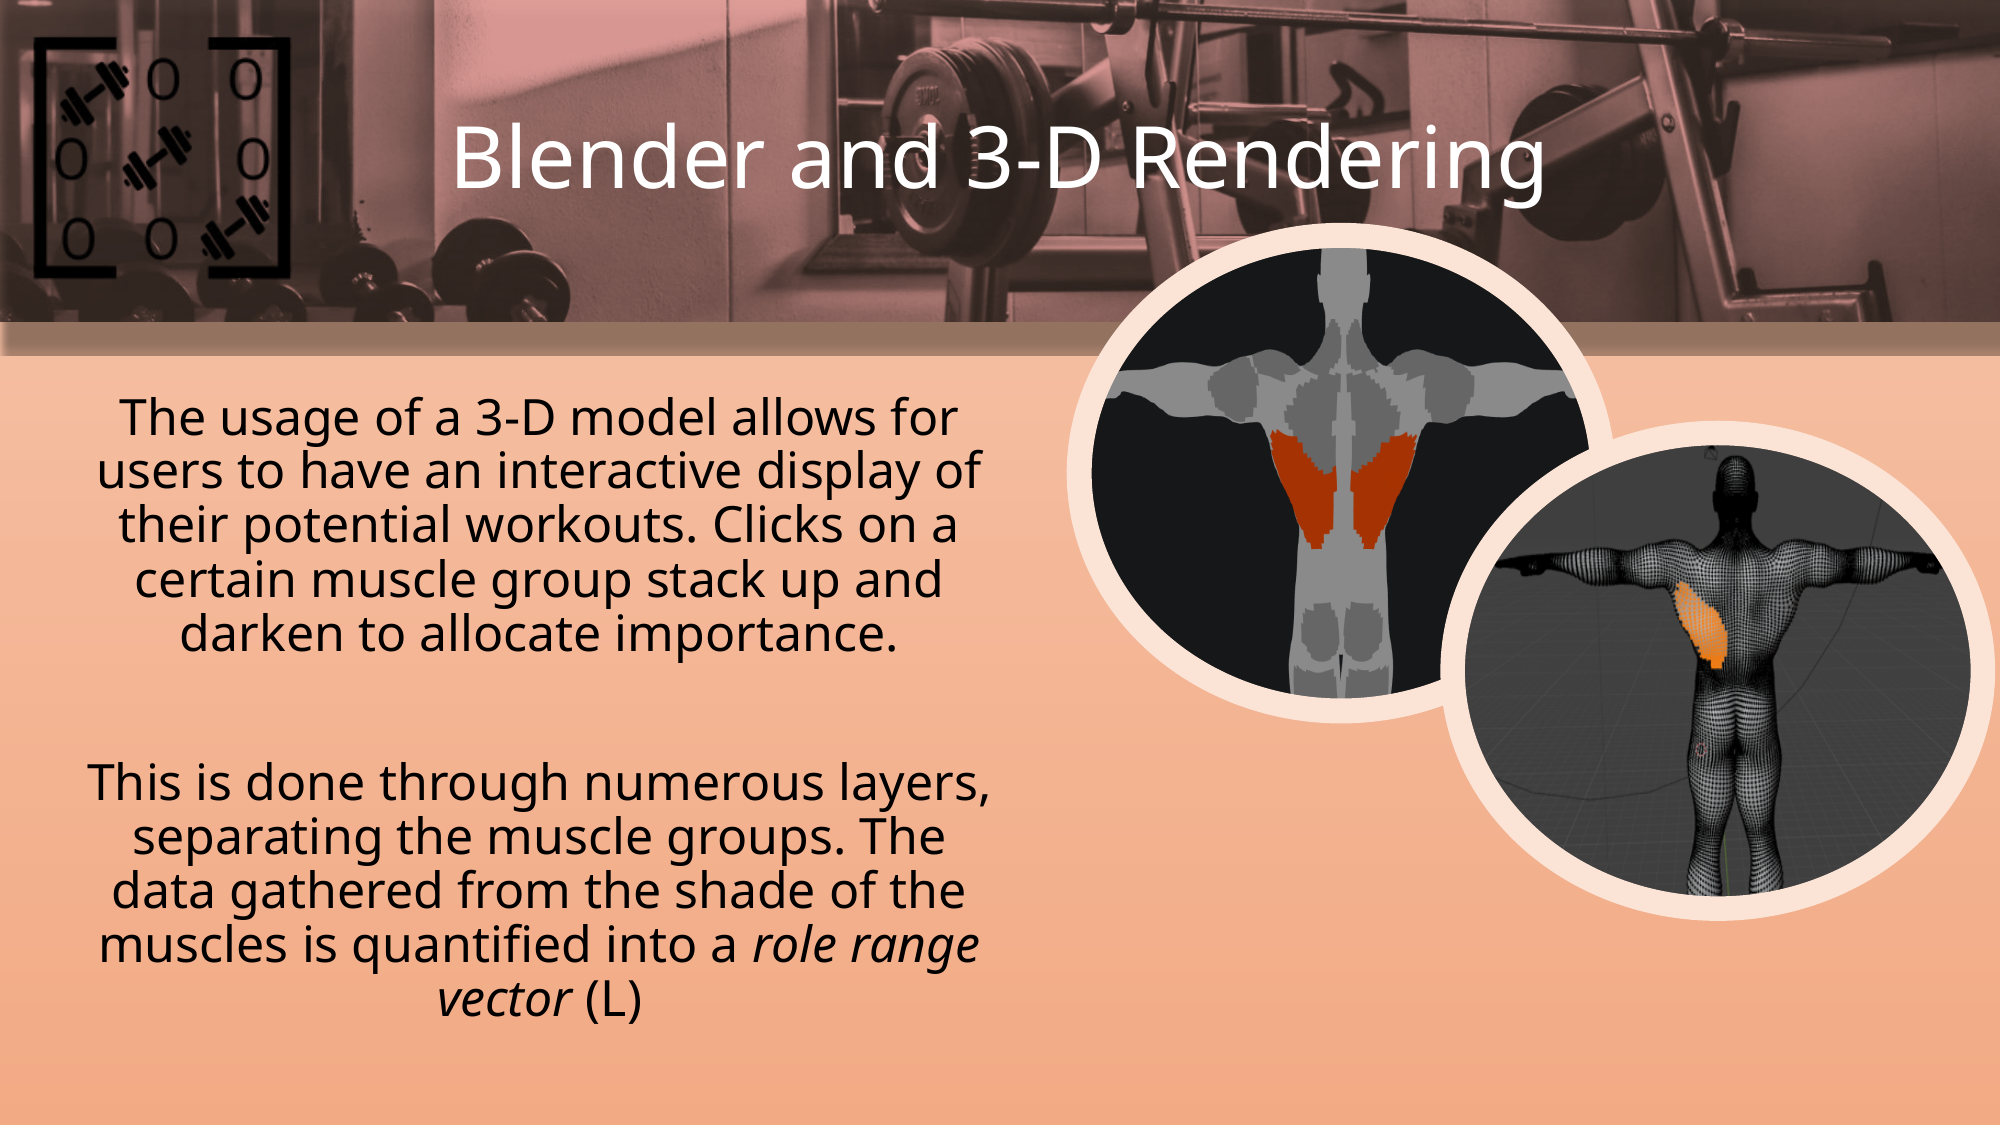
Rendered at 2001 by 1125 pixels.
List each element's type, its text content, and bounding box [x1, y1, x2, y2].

text_box [1451, 431, 1985, 911]
picture [0, 0, 2000, 323]
subtitle The usage of a 3-D model allows for users to have an interactive display of their potential workouts. Clicks on a certain muscle group stack up and darken to allocate importance. This is done through numerous layers, separating the muscle groups. The data gathered from the shade of the muscles is quantified into a role range vector (L) [60, 384, 1019, 1038]
text_box [1077, 323, 1604, 713]
